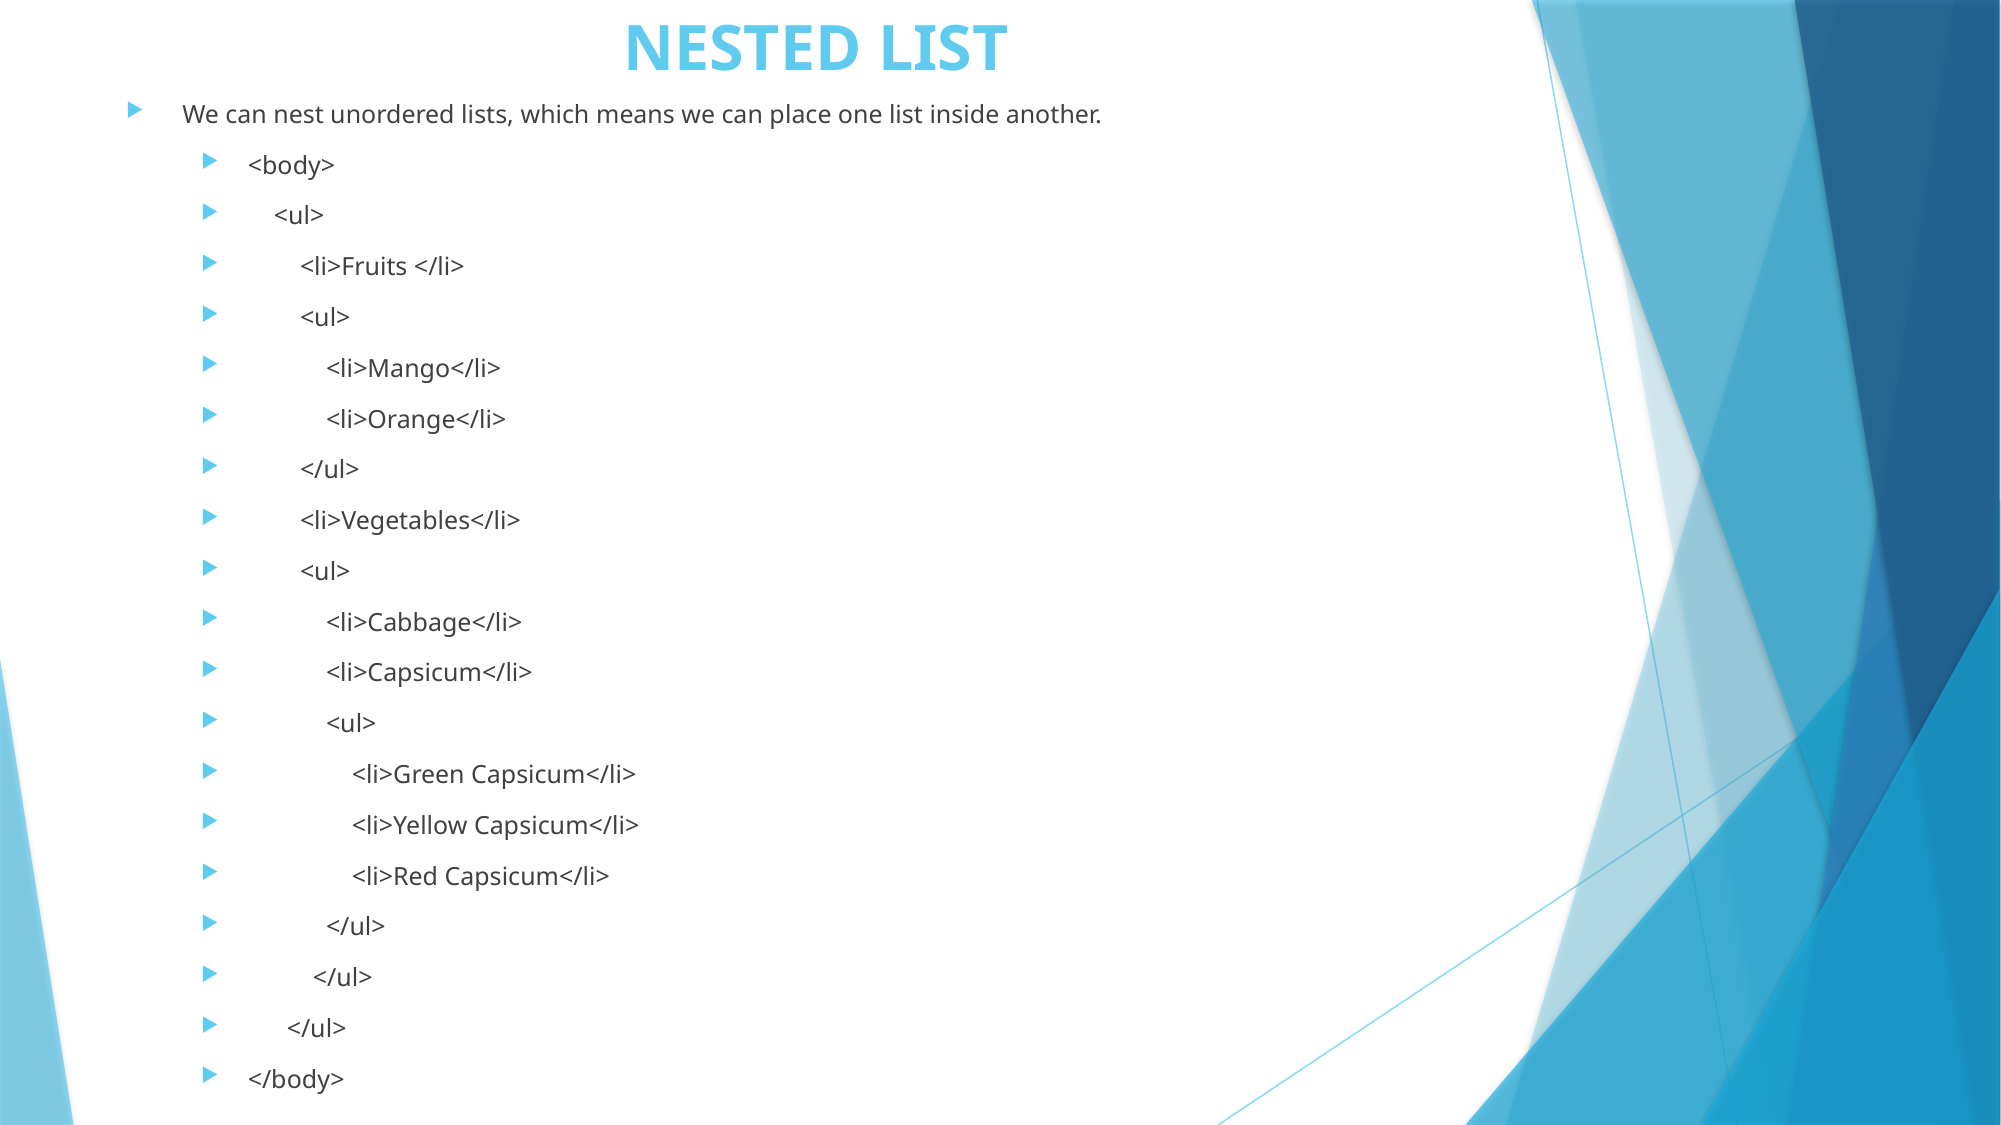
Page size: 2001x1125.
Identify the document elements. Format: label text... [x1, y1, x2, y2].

list We can nest unordered lists, which means we can place one list inside another. <body> <ul> <li>Fruits </li> <ul> <li>Mango</li> <li>Orange</li> </ul> <li>Vegetables</li> <ul> <li>Cabbage</li> <li>Capsicum</li> <ul> <li>Green Capsicum</li> <li>Yellow Capsicum</li> <li>Red Capsicum</li> </ul> </ul> </ul> </body> [111, 90, 1522, 1105]
title NESTED LIST [111, 0, 1522, 90]
